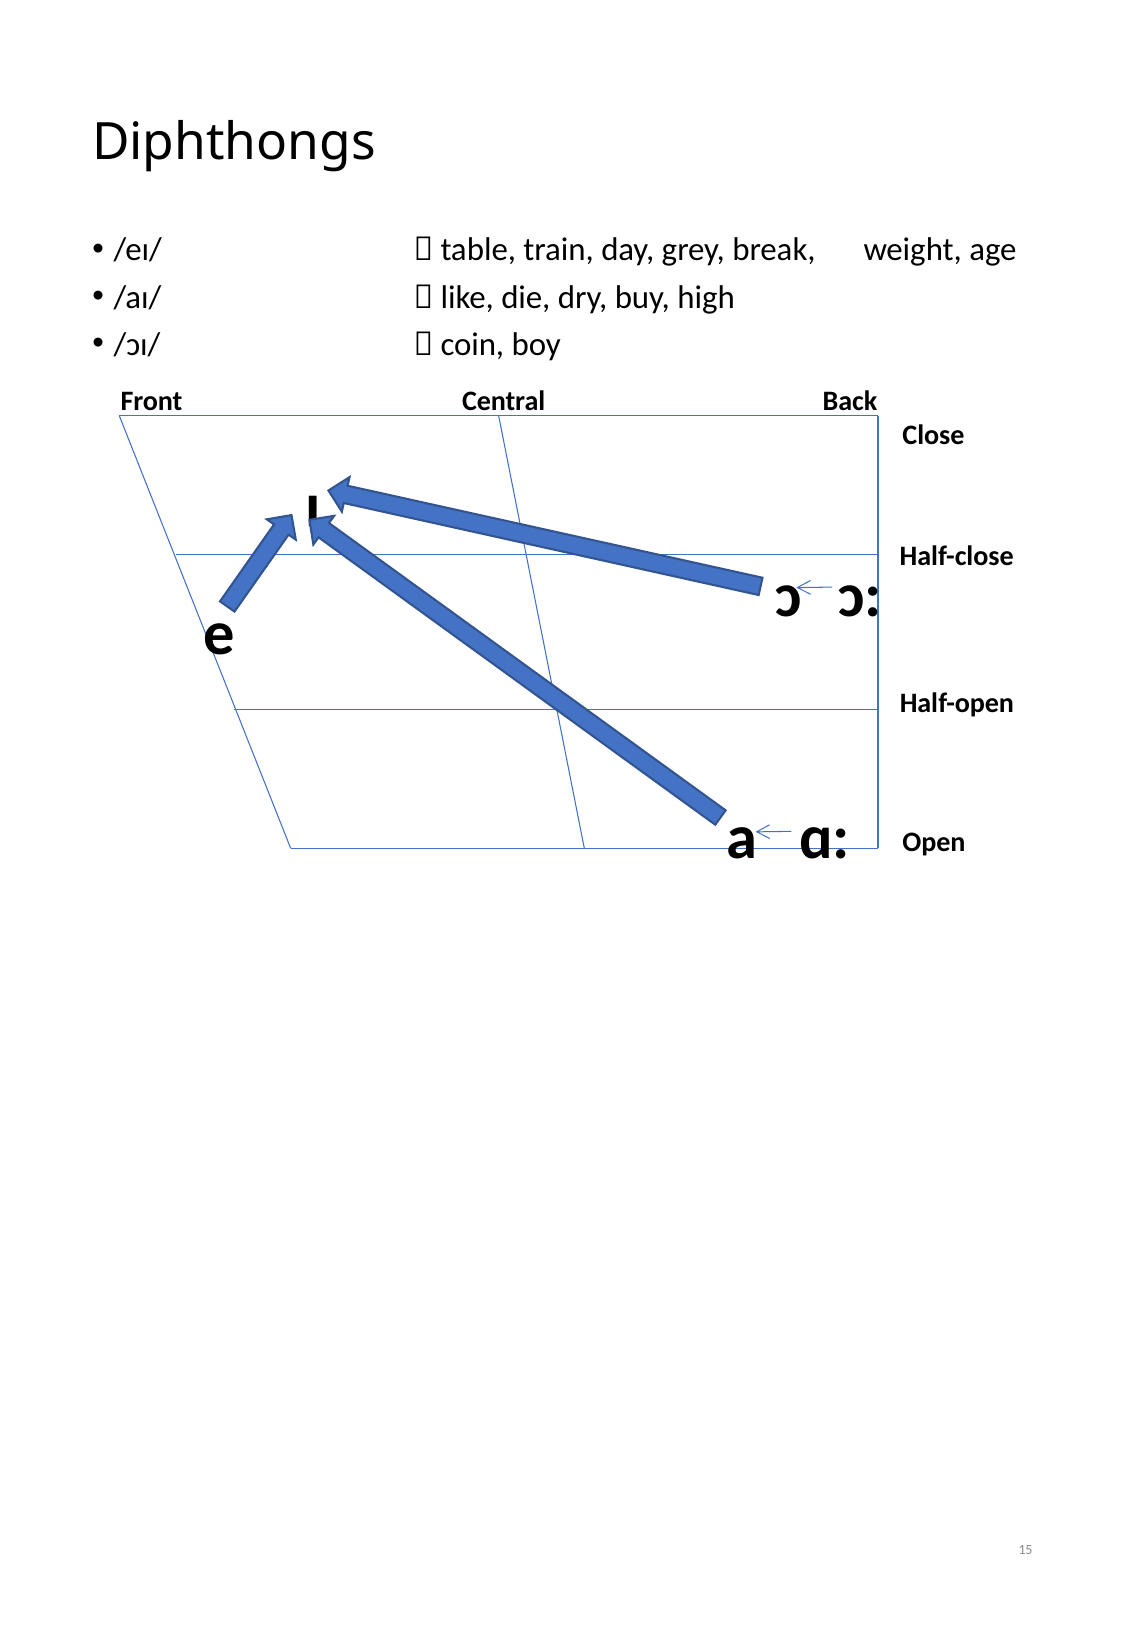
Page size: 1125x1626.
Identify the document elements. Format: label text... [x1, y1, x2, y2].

title Diphthongs [77, 86, 1048, 200]
slide_number 15 [794, 1506, 1048, 1593]
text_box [111, 374, 1021, 868]
list /eɪ/  table, train, day, grey, break, weight, age /aɪ/  like, die, dry, buy, high /ɔɪ/  coin, boy [77, 225, 1048, 380]
